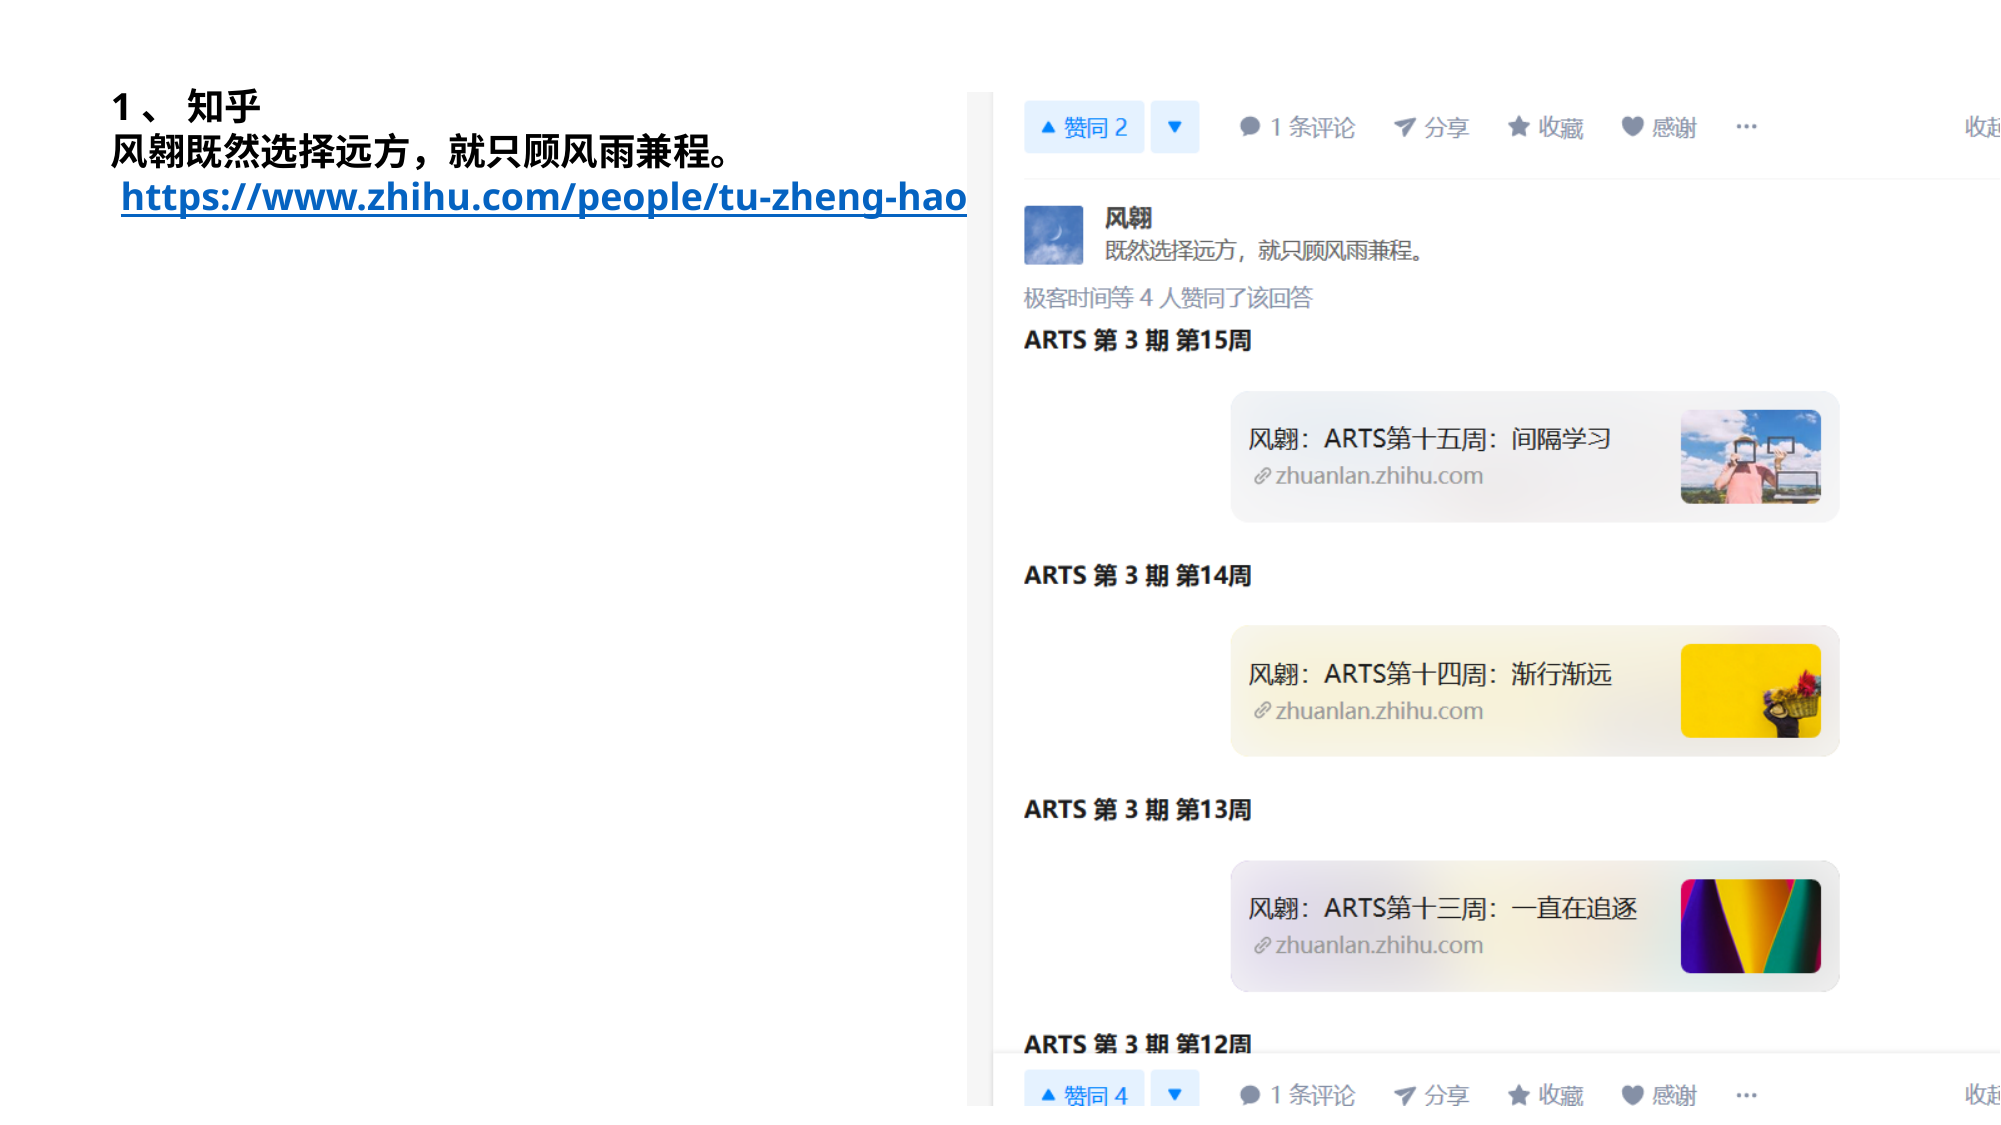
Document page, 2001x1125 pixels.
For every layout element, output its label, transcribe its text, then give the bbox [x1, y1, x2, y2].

text_box 1、 知乎 风翱既然选择远方，就只顾风雨兼程。 https://www.zhihu.com/people/tu-zheng-hao-83/posts [96, 76, 1165, 232]
picture [967, 92, 2000, 1106]
